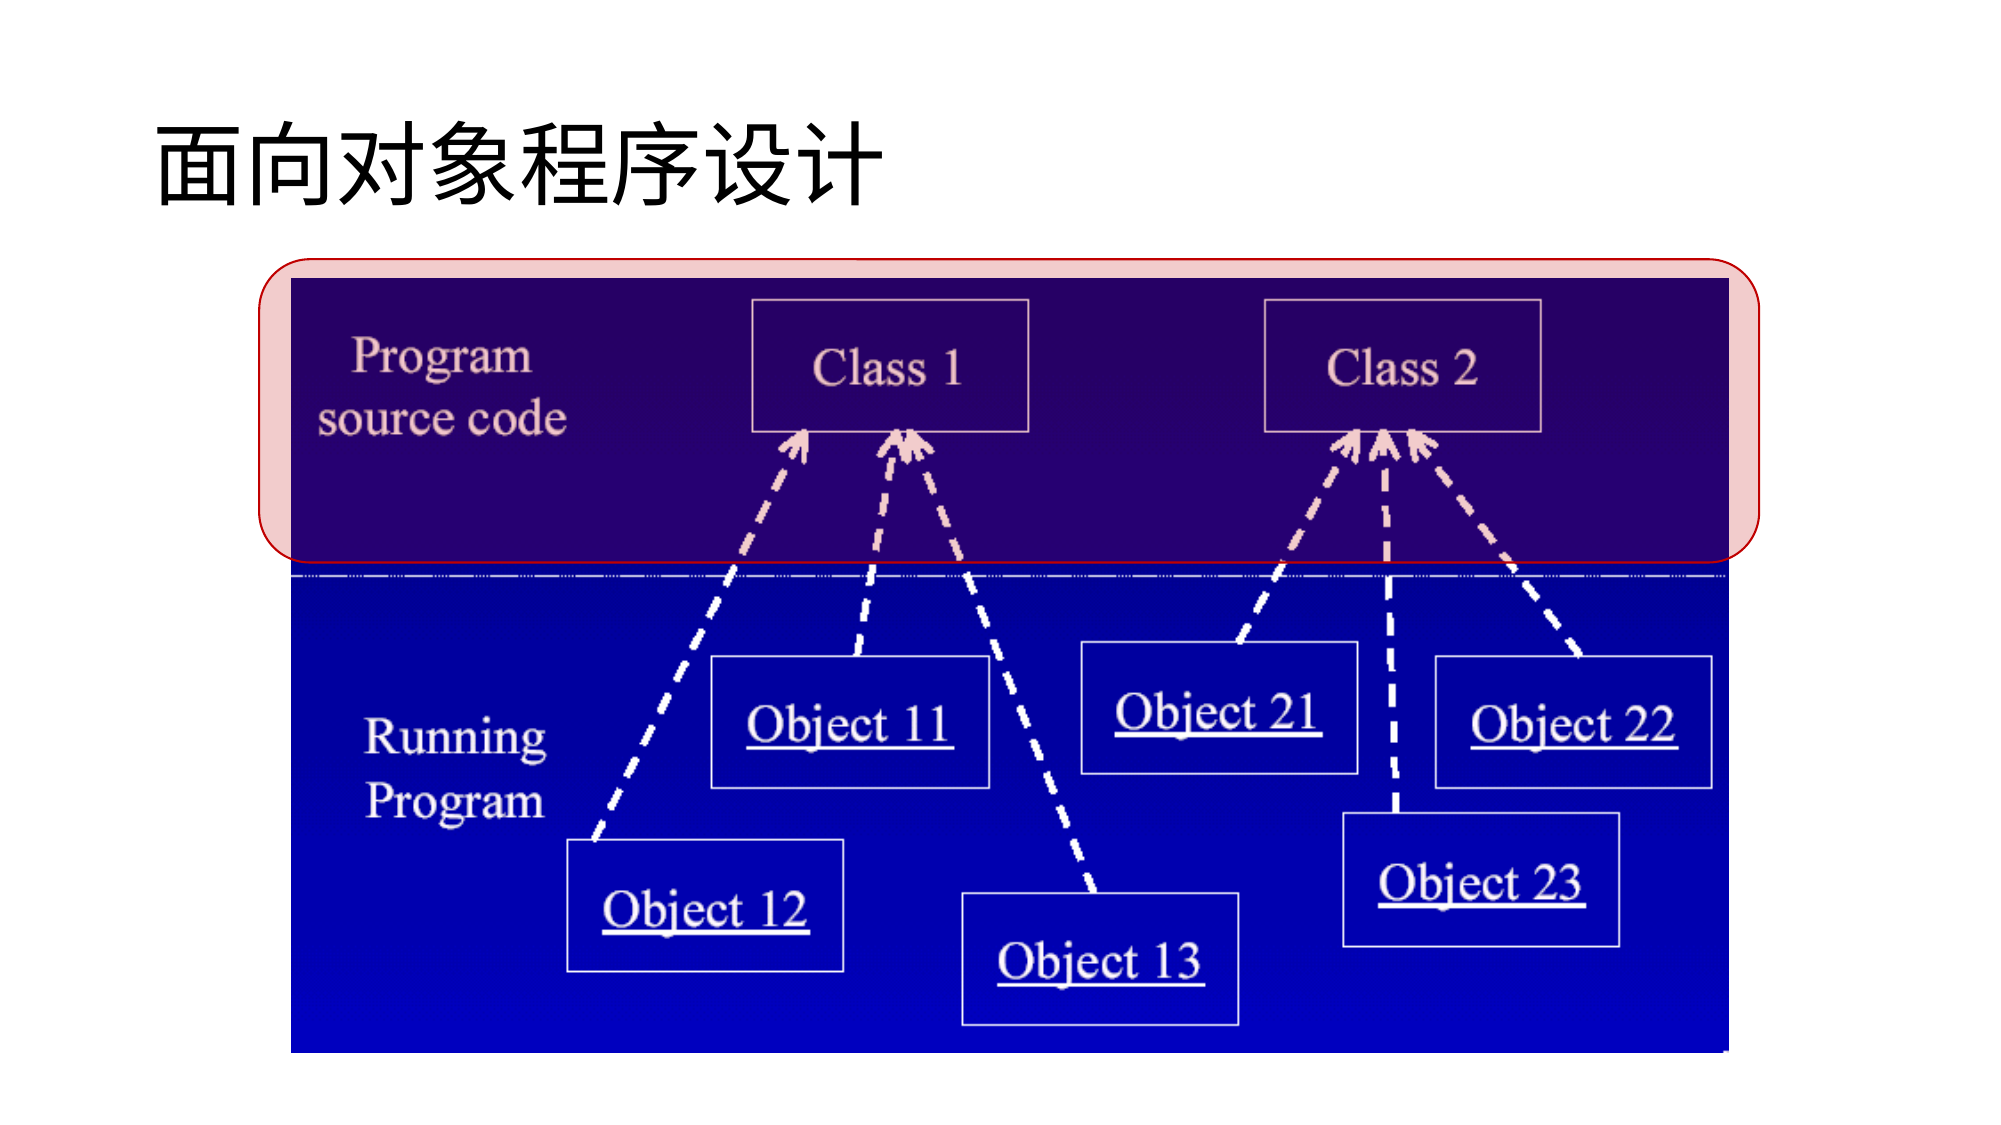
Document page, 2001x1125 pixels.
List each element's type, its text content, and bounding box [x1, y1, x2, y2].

text_box [258, 258, 1761, 560]
picture [291, 278, 1729, 1053]
title 面向对象程序设计 [137, 59, 1863, 278]
